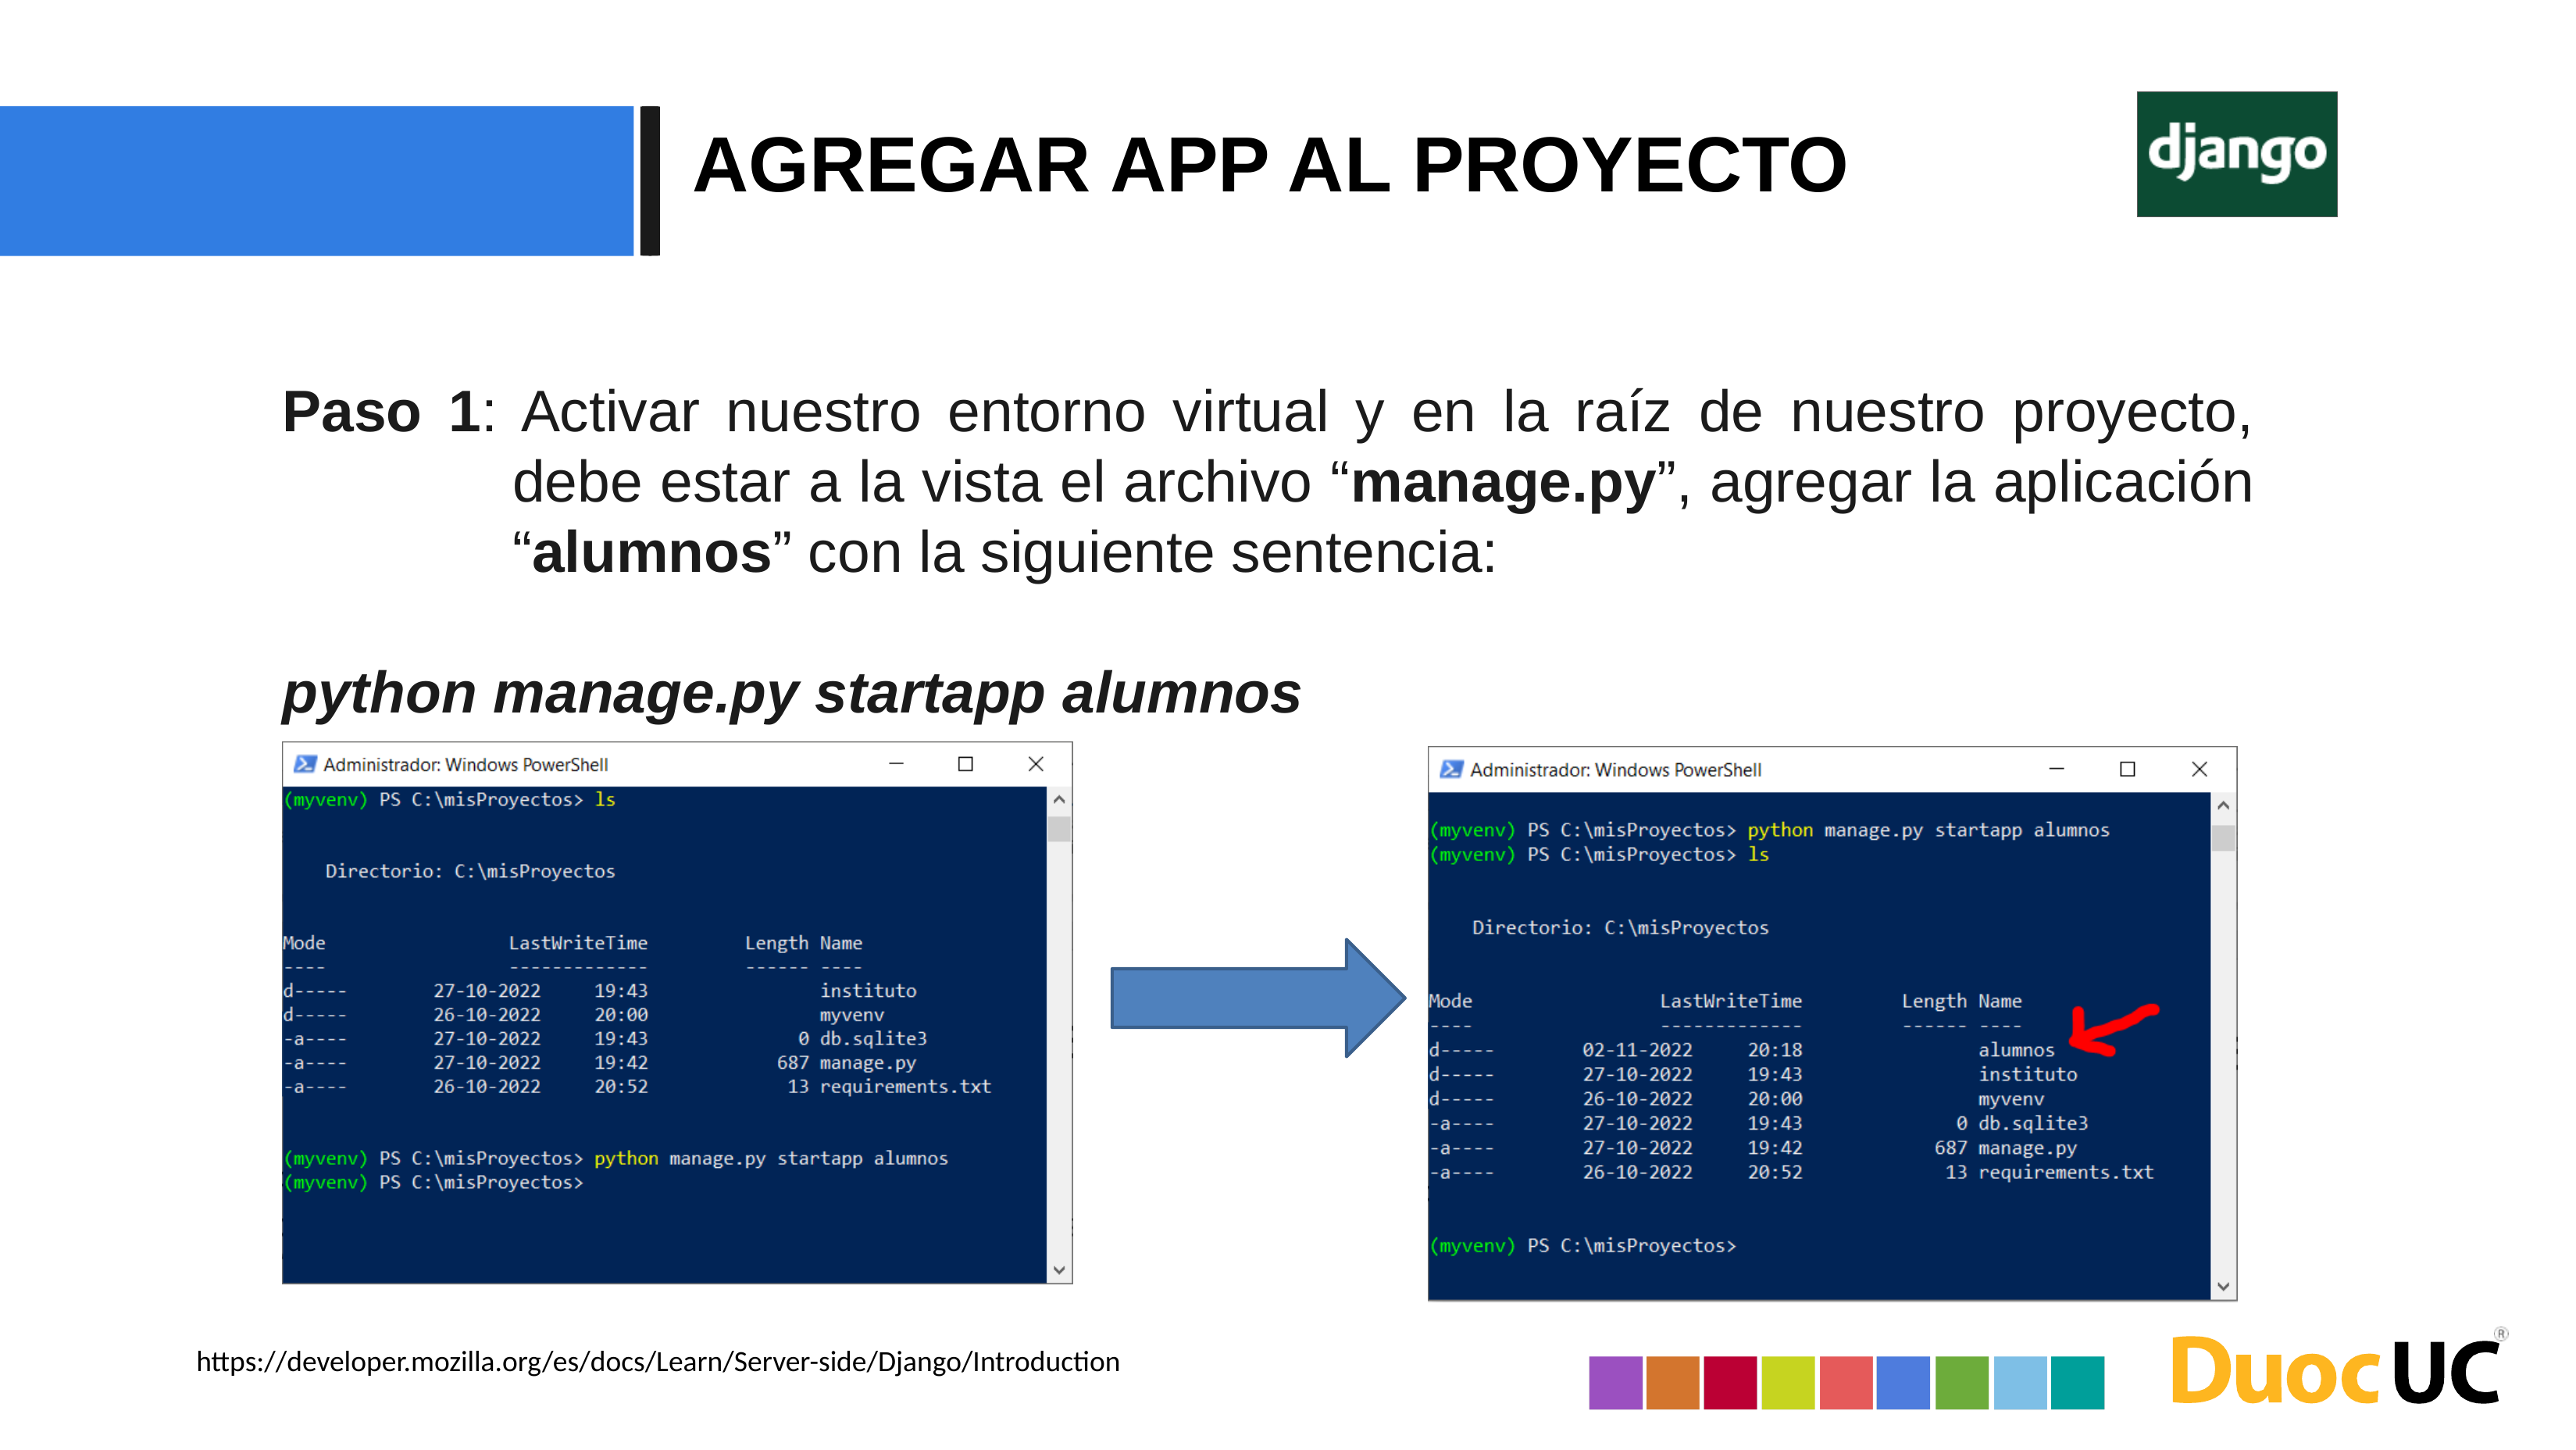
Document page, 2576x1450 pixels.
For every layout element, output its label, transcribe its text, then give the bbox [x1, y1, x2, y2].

list Paso 1: Activar nuestro entorno virtual y en la raíz de nuestro proyecto, debe estar a la vista el archivo “manage.py”, agregar la aplicación “alumnos” con la siguiente sentencia: python manage.py startapp alumnos [282, 373, 2255, 728]
picture [1579, 1327, 2121, 1434]
picture [2137, 91, 2338, 217]
text_box [1110, 938, 1407, 1059]
picture [2494, 1327, 2509, 1341]
picture [1428, 746, 2238, 1302]
list AGREGAR APP AL PROYECTO [692, 113, 1982, 209]
text_box https://developer.mozilla.org/es/docs/Learn/Server-side/Django/Introduction [184, 1336, 1473, 1383]
picture [282, 741, 1074, 1284]
